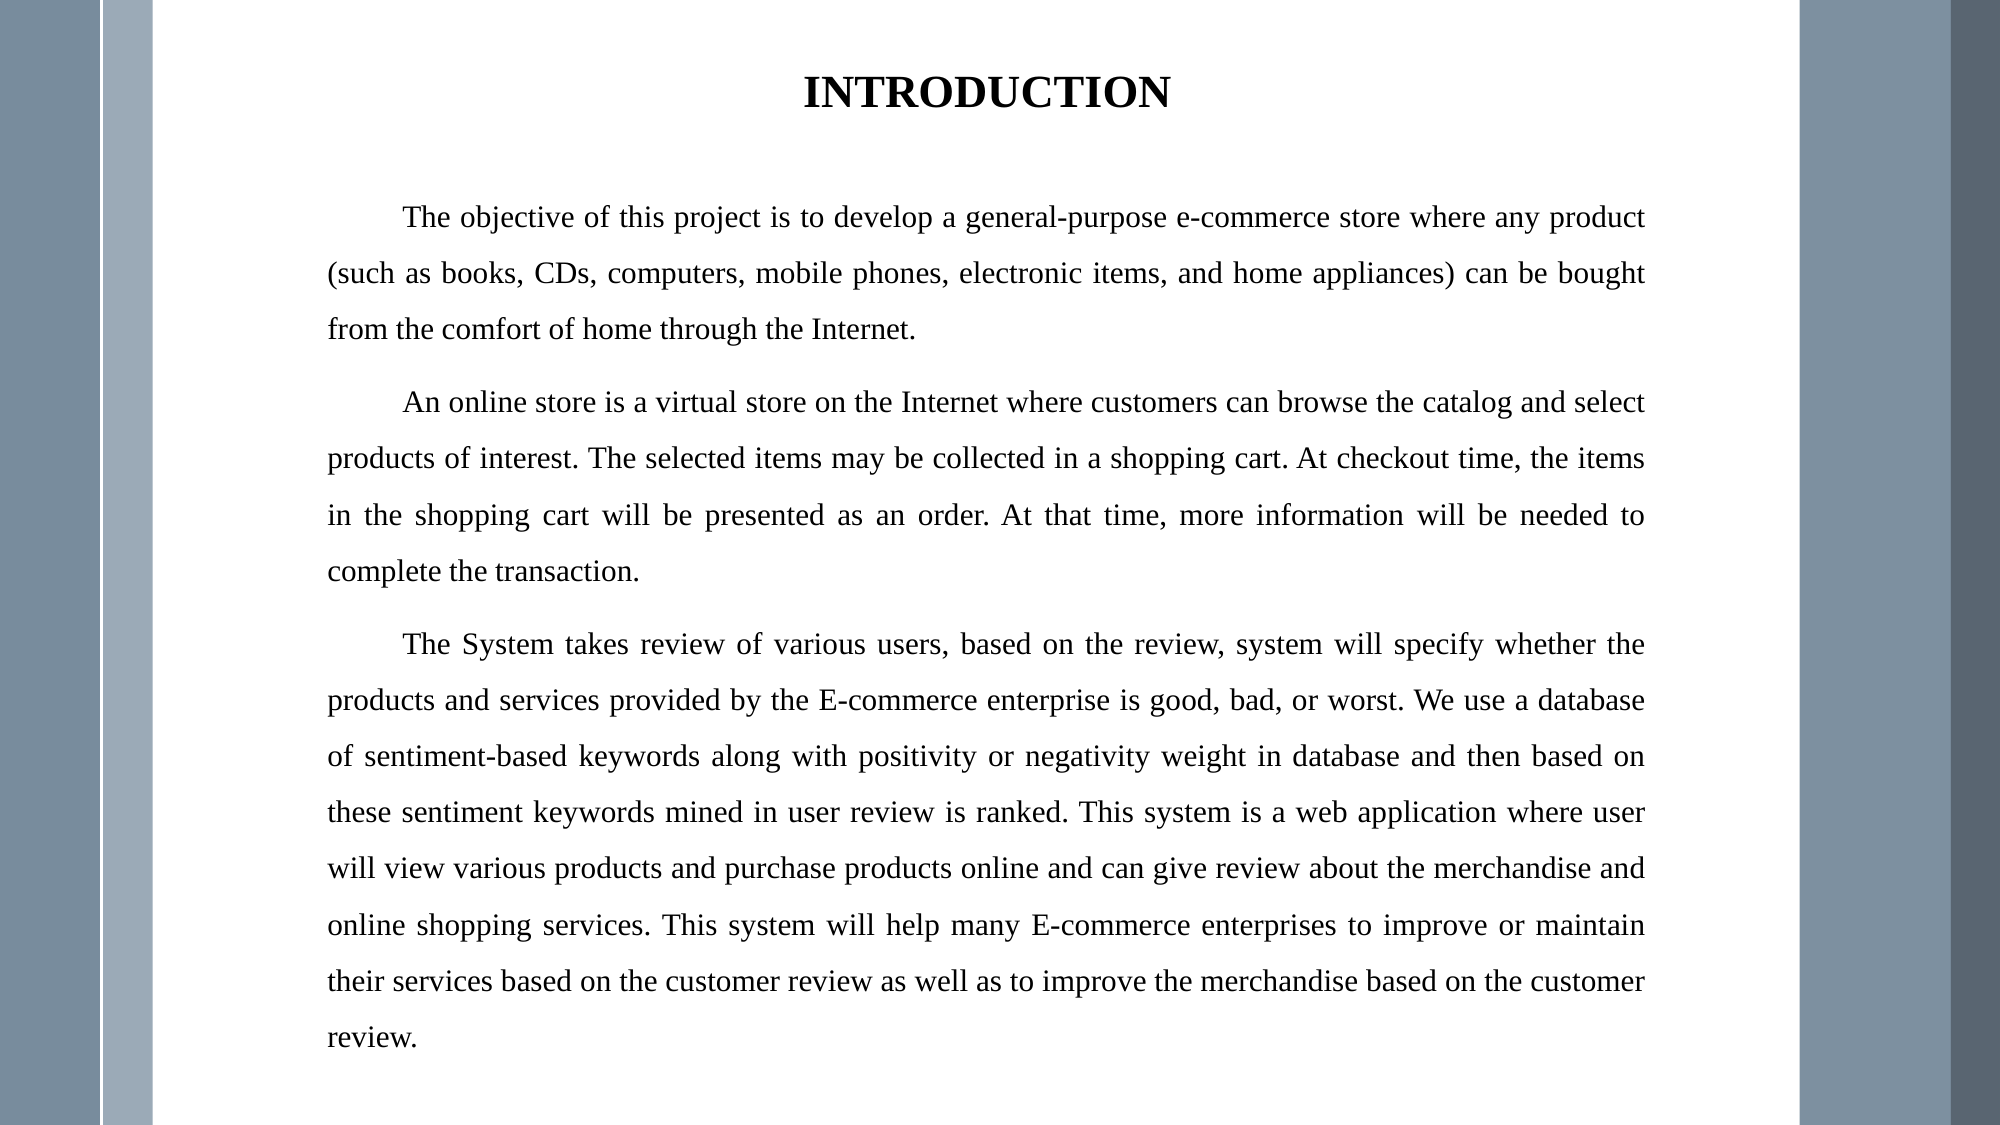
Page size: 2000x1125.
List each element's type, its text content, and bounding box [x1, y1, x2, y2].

text_box INTRODUCTION [444, 54, 1531, 125]
text_box The objective of this project is to develop a general-purpose e-commerce store where any product (such as books, CDs, computers, mobile phones, electronic items, and home appliances) can be bought from the comfort of home through the Internet. An online store is a virtual store on the Internet where customers can browse the catalog and select products of interest. The selected items may be collected in a shopping cart. At checkout time, the items in the shopping cart will be presented as an order. At that time, more information will be needed to complete the transaction. The System takes review of various users, based on the review, system will specify whether the products and services provided by the E-commerce enterprise is good, bad, or worst. We use a database of sentiment-based keywords along with positivity or negativity weight in database and then based on these sentiment keywords mined in user review is ranked. This system is a web application where user will view various products and purchase products online and can give review about the merchandise and online shopping services. This system will help many E-commerce enterprises to improve or maintain their services based on the customer review as well as to improve the merchandise based on the customer review. [312, 148, 1663, 1083]
